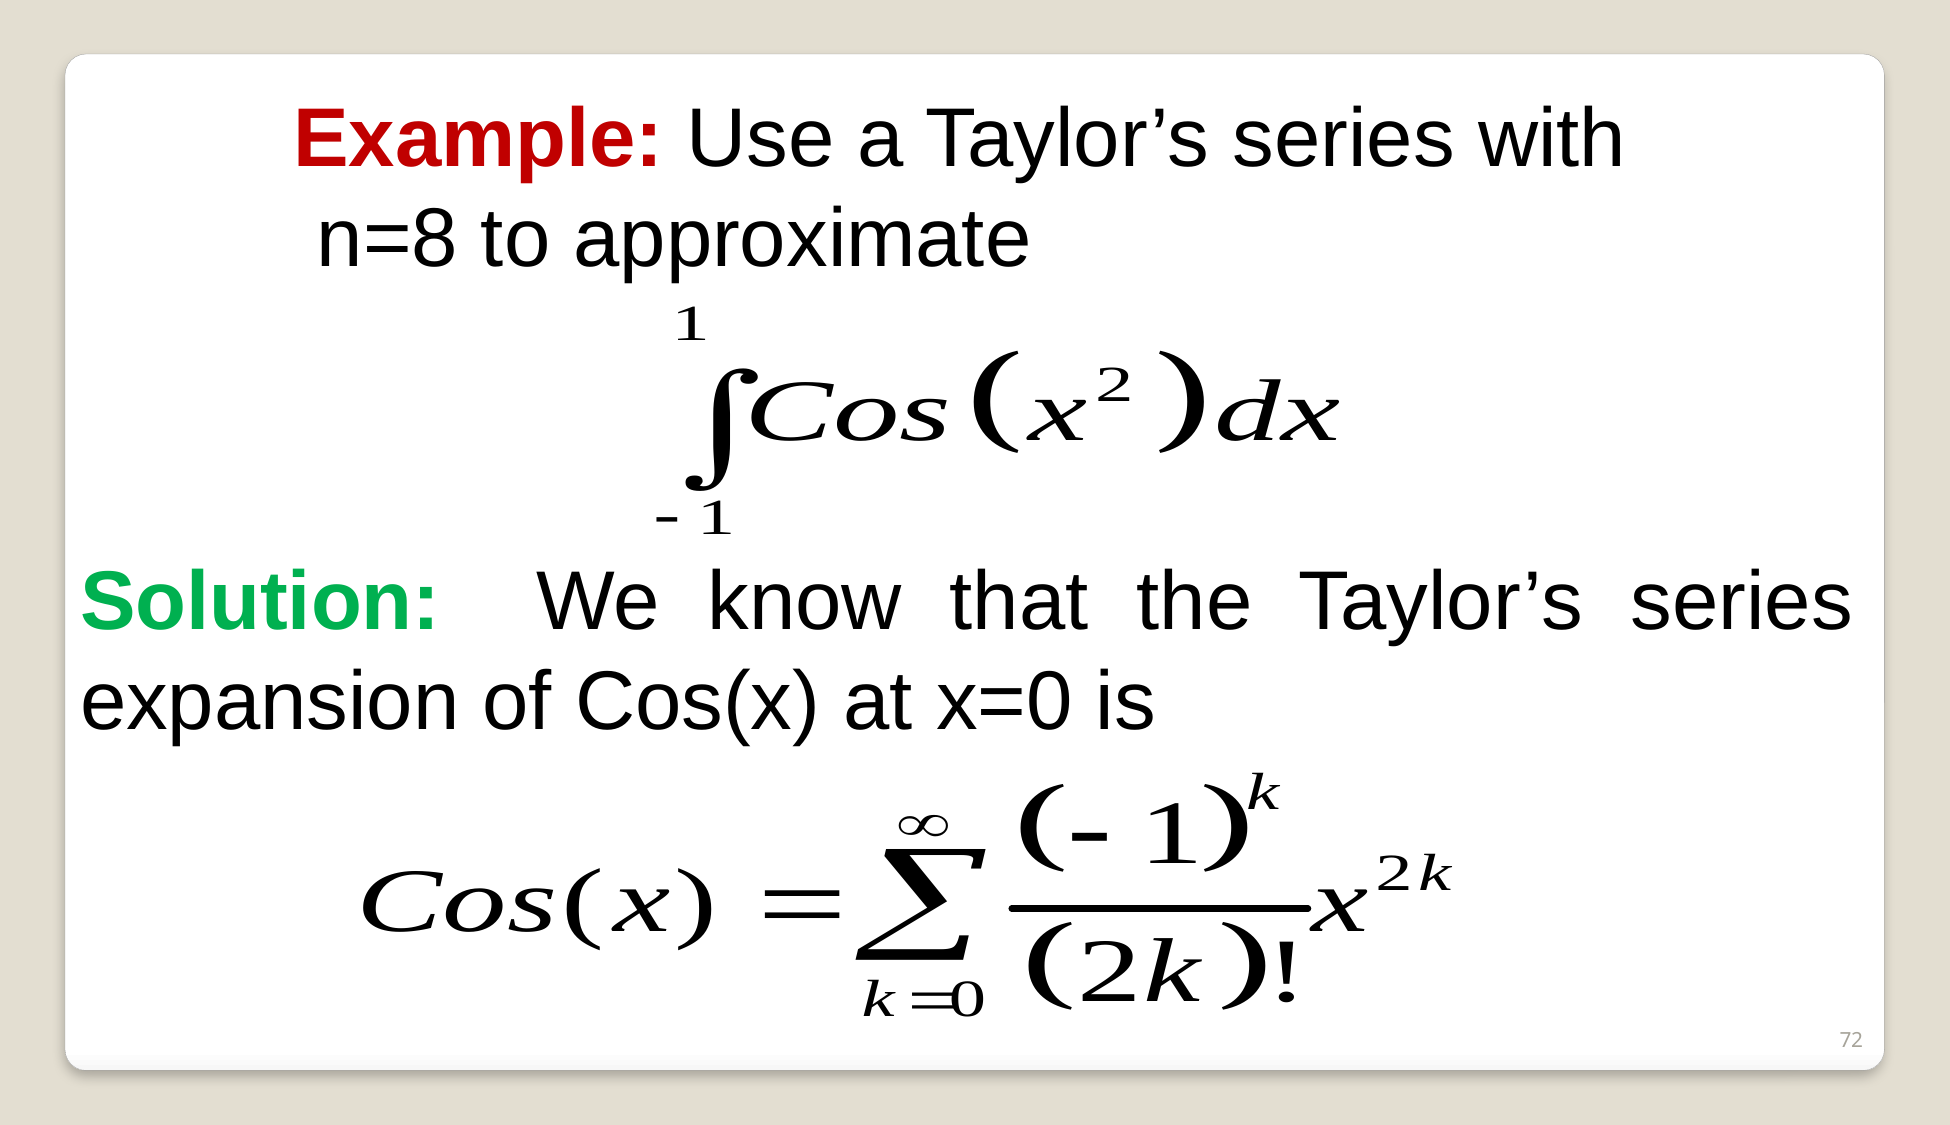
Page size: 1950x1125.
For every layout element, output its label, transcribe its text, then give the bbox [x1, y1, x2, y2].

text_box Solution: We know that the Taylor’s series expansion of Cos(x) at x=0 is [64, 538, 1869, 754]
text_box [271, 74, 1650, 551]
slide_number 72 [1780, 1002, 1878, 1063]
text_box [340, 749, 1479, 1053]
